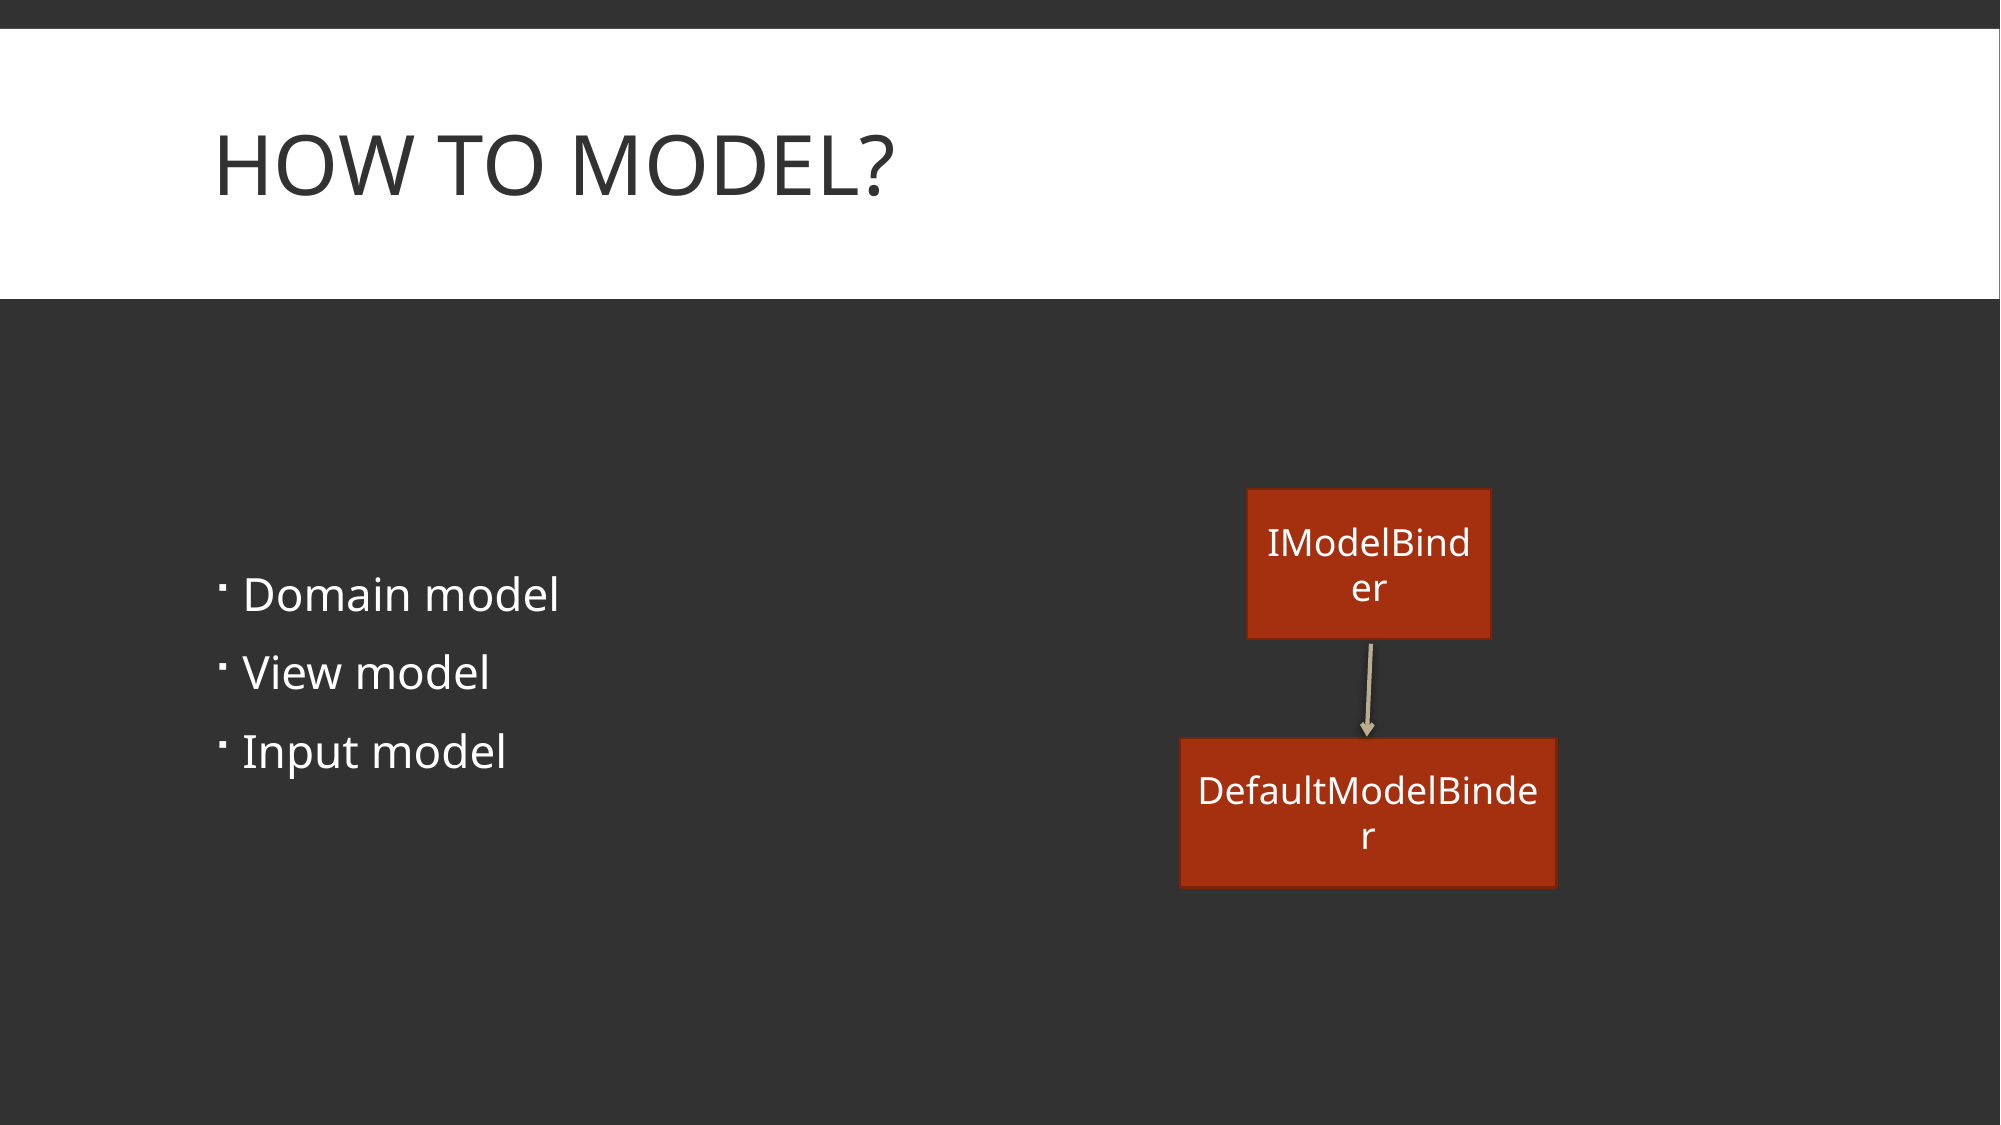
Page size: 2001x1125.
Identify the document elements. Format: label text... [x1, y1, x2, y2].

text_box IModelBinder [1246, 488, 1492, 640]
title How to model? [197, 46, 1803, 295]
list Domain model View model Input model [197, 329, 1803, 1020]
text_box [1366, 643, 1372, 737]
text_box DefaultModelBinder [1179, 737, 1558, 889]
